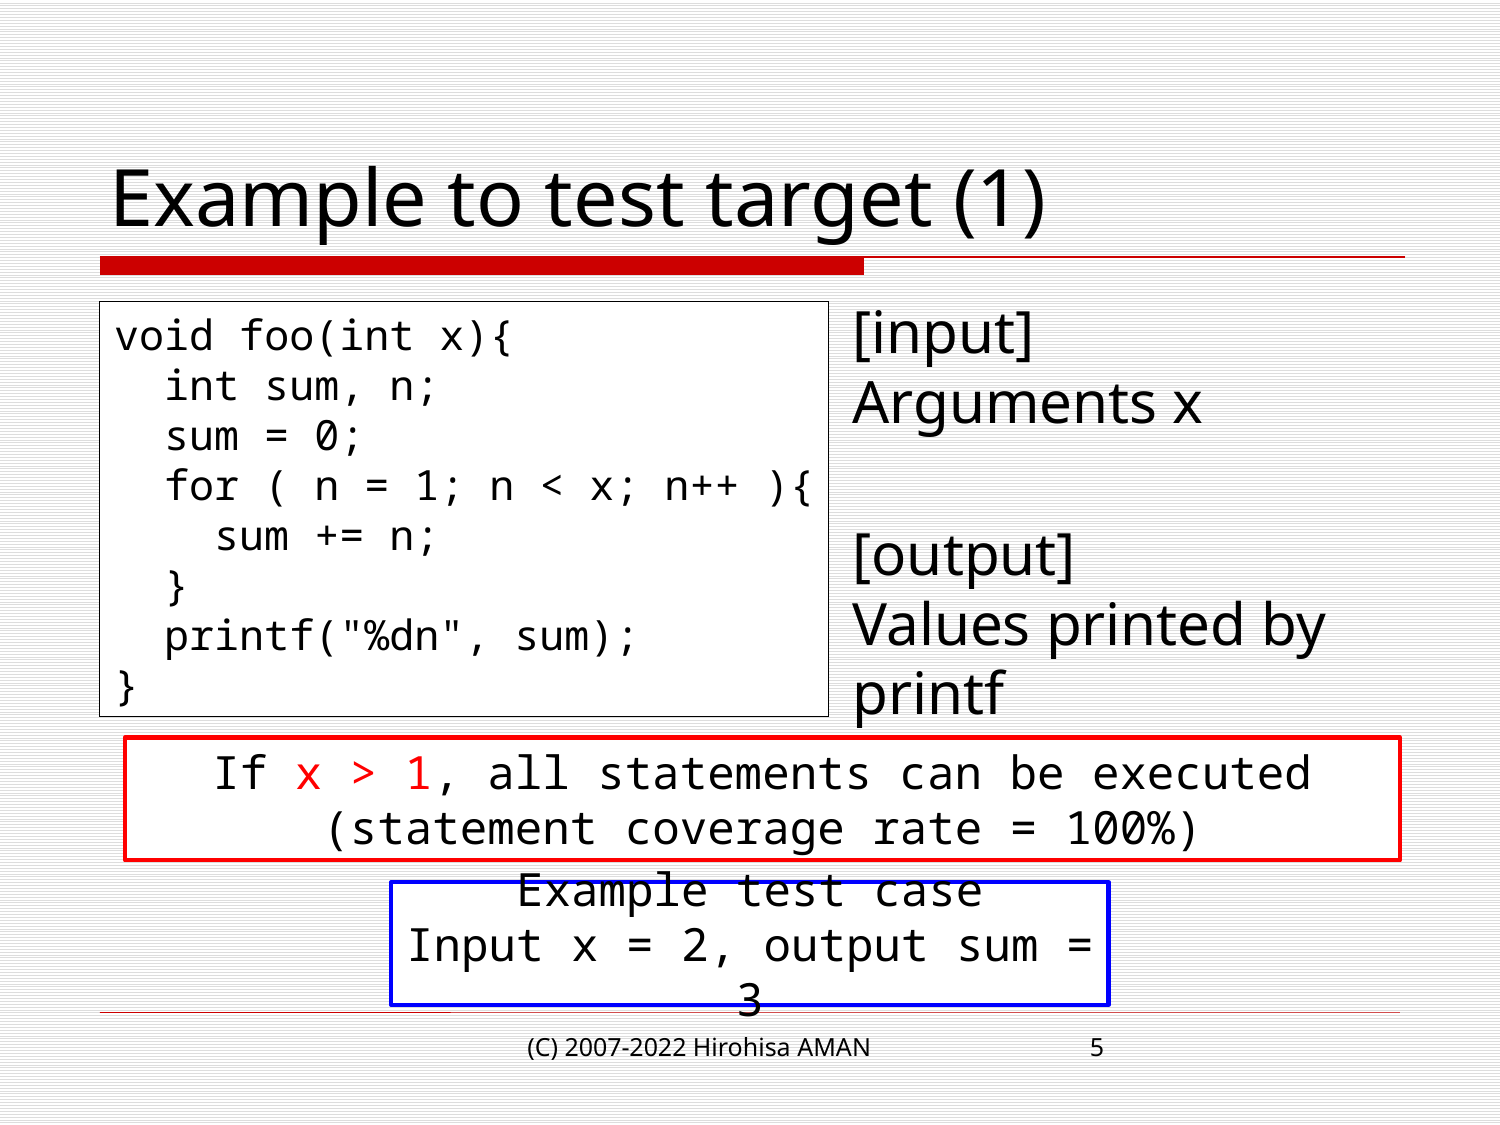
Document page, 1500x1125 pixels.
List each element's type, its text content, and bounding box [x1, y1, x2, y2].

slide_number 5 [1074, 1024, 1401, 1103]
title Example to test target (1) [93, 49, 1407, 250]
list [input] Arguments x [output] Values printed by printf [837, 287, 1463, 988]
text_box Example test case Input x = 2, output sum = 3 [389, 880, 1111, 1007]
footer (C) 2007-2022 Hirohisa AMAN [512, 1024, 988, 1103]
text_box If x > 1, all statements can be executed (statement coverage rate = 100%) [123, 735, 1402, 862]
